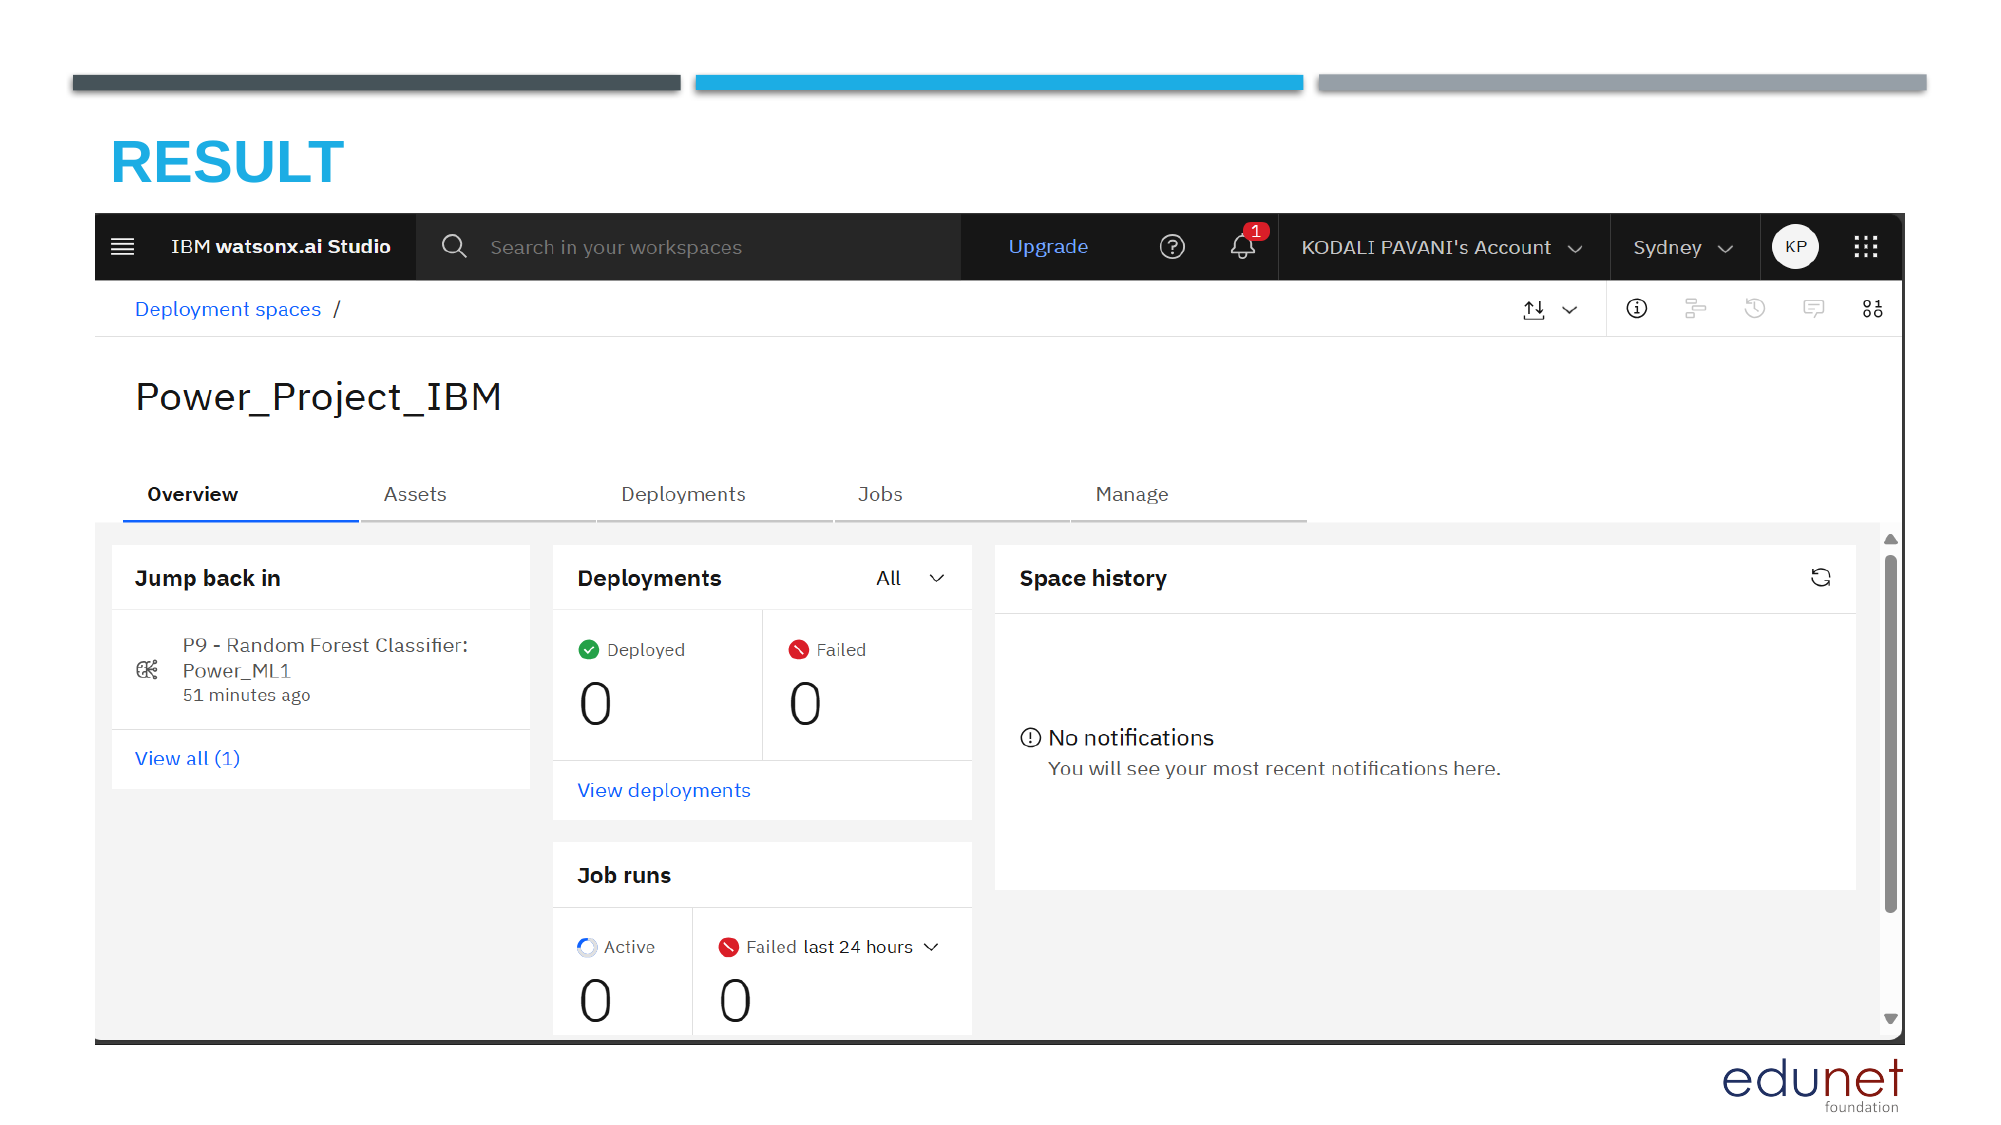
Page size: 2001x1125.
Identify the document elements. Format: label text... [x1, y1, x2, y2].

title Result [95, 115, 1905, 203]
picture [1719, 1056, 1905, 1116]
picture [94, 213, 1906, 1045]
